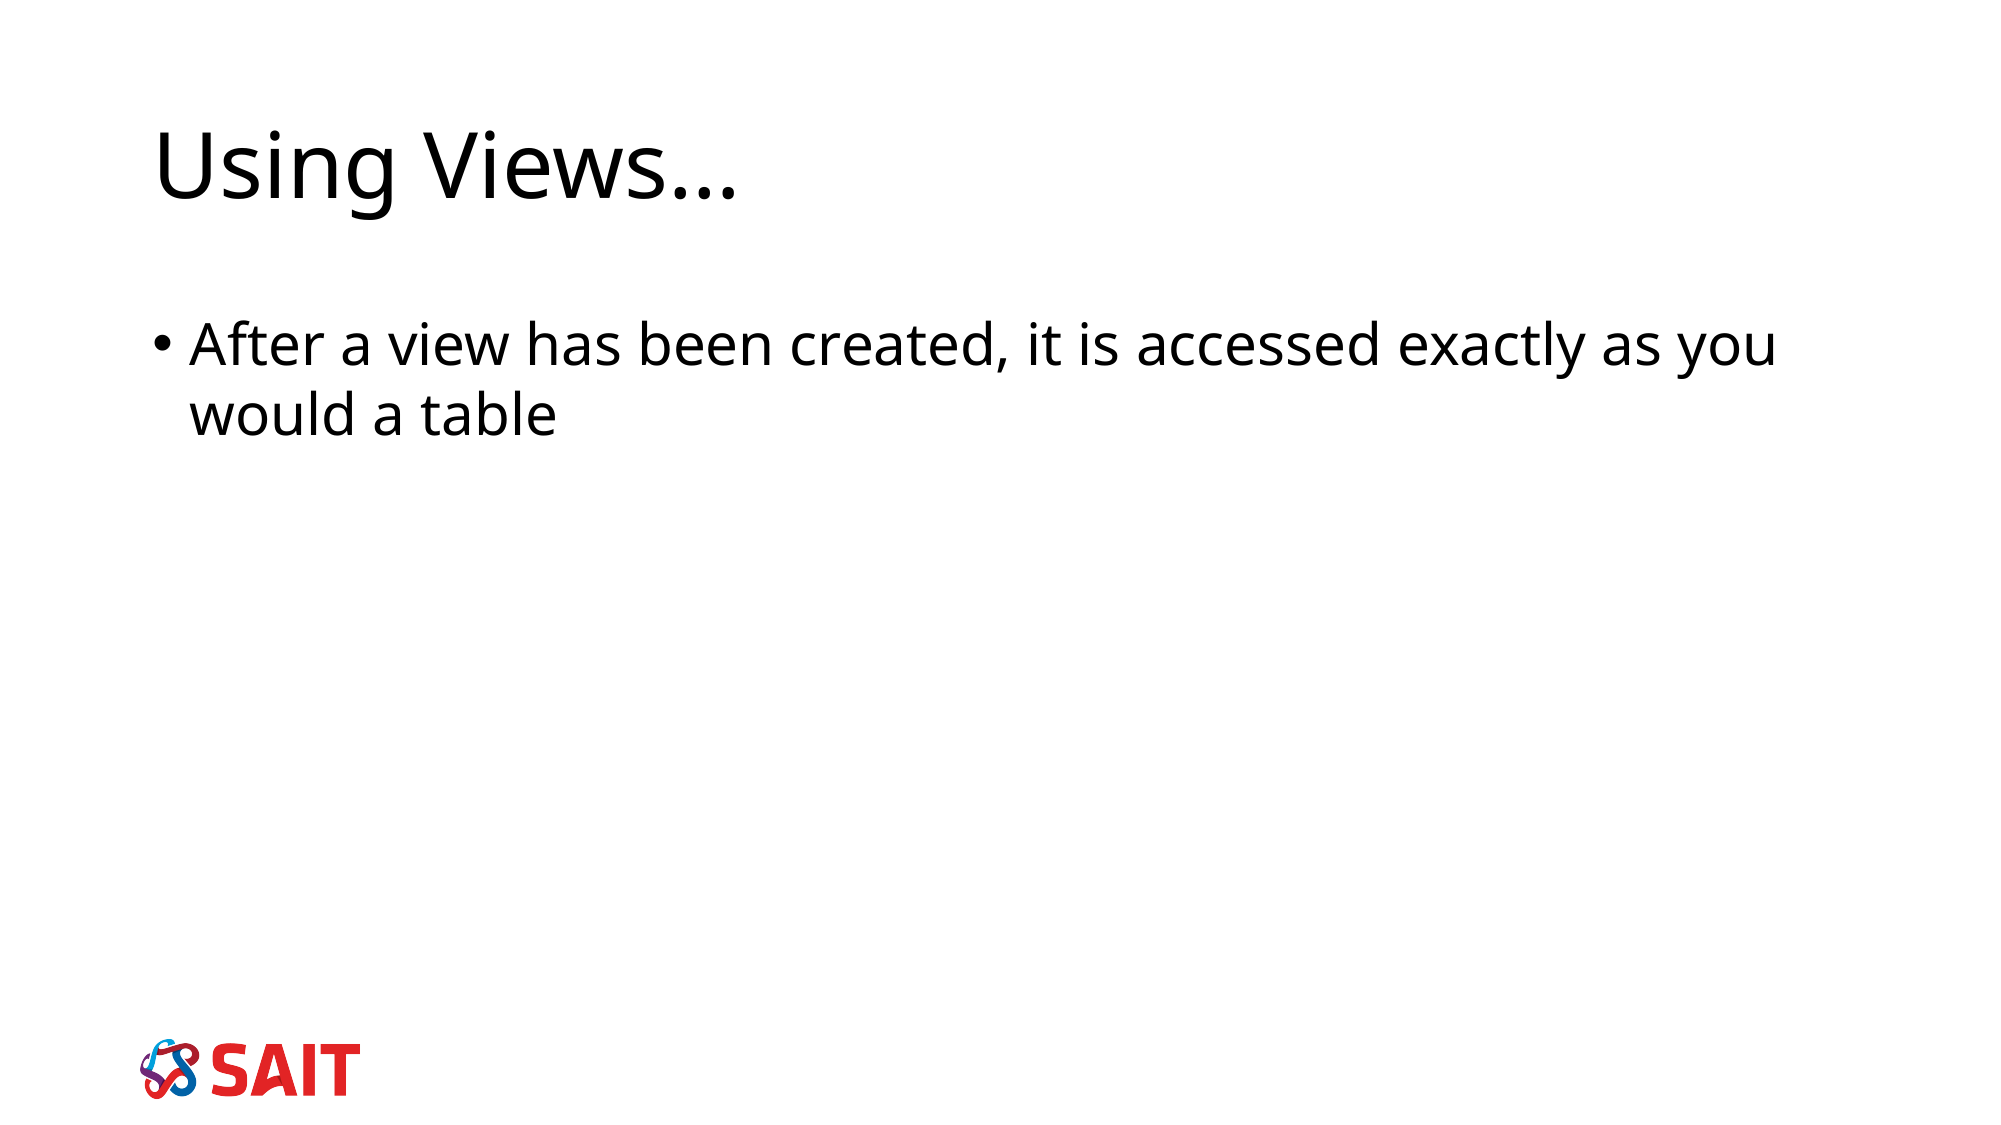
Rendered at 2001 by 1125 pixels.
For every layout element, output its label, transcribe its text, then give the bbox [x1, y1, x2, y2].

list After a view has been created, it is accessed exactly as you would a table [137, 299, 1863, 1014]
title Using Views… [137, 59, 1863, 278]
picture [114, 1013, 386, 1125]
